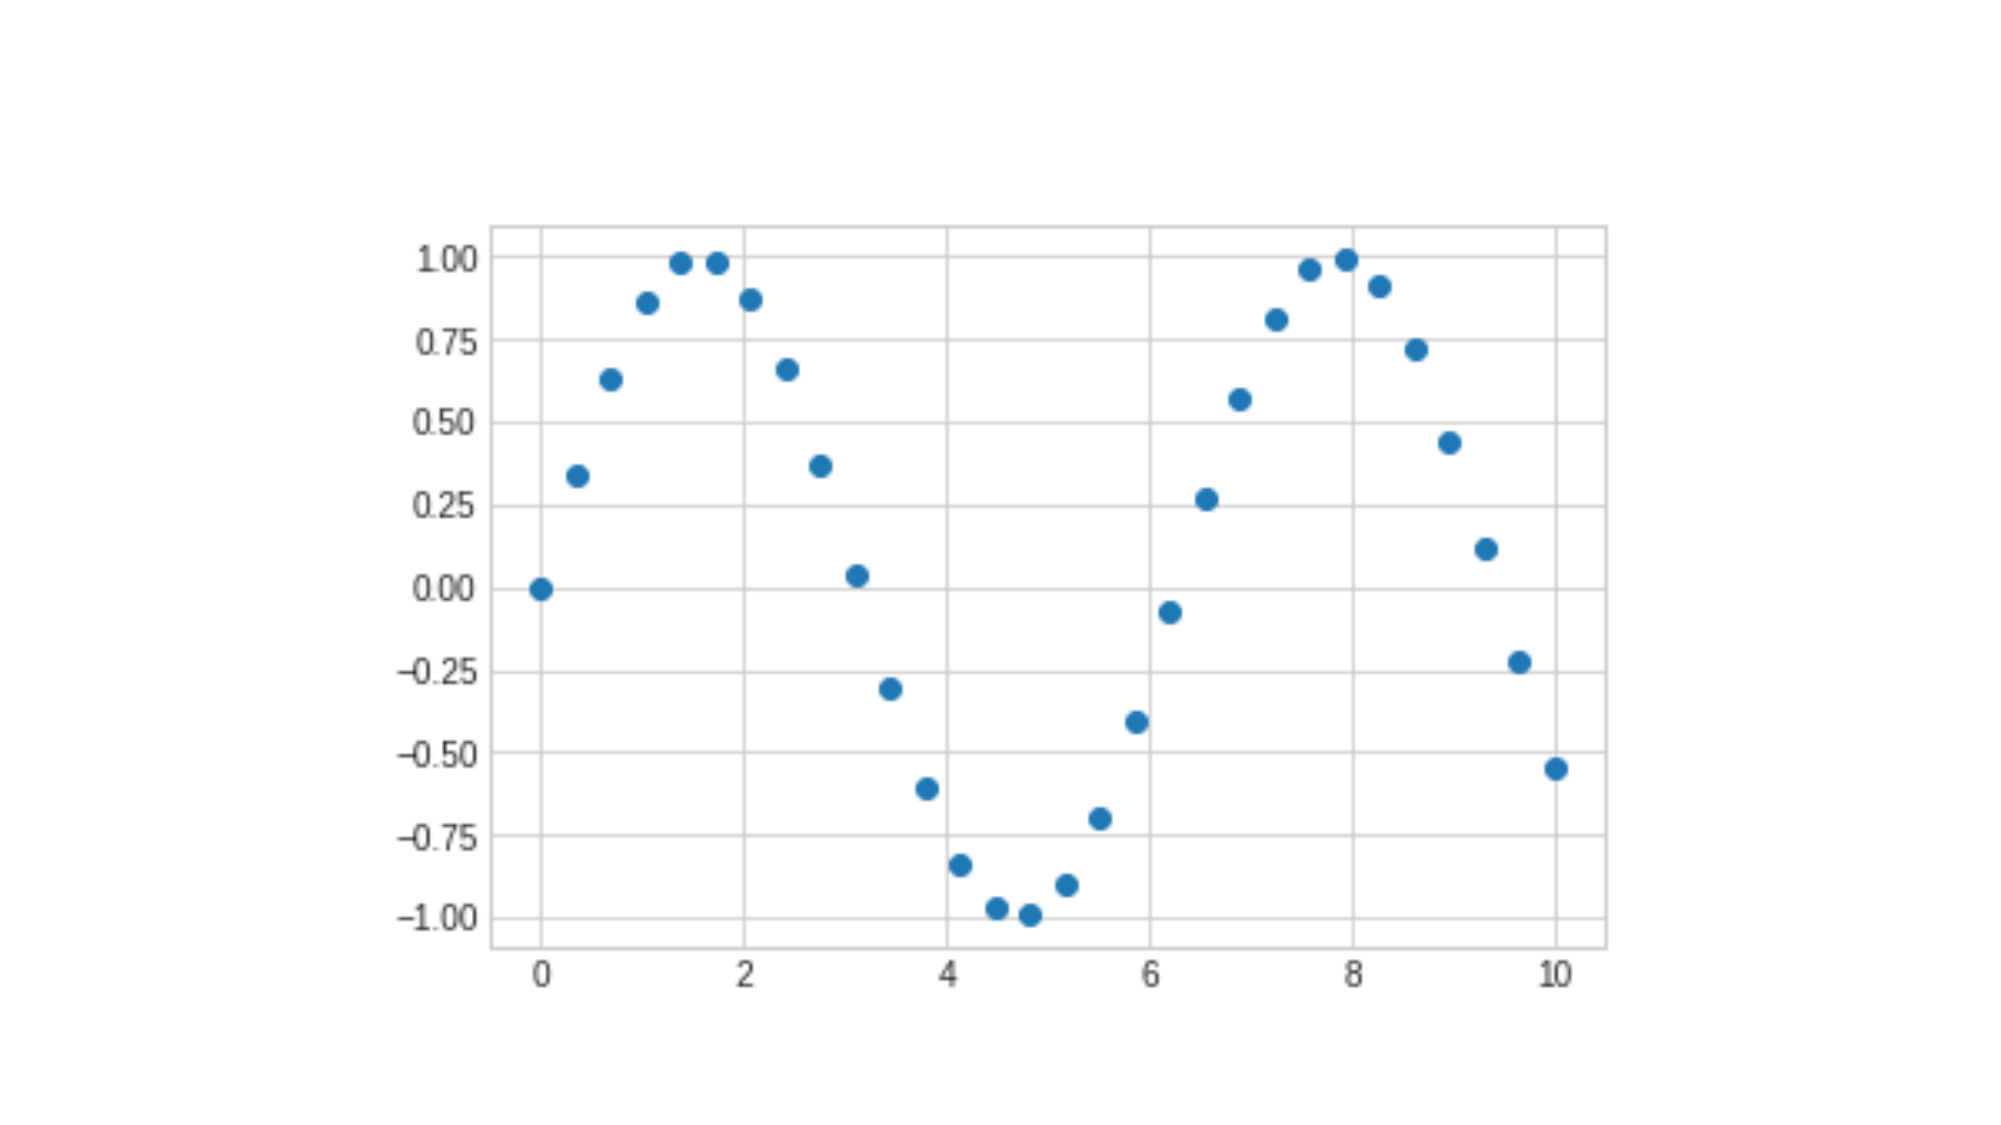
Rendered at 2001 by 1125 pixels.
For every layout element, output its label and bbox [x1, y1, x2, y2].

list [371, 203, 1629, 1018]
